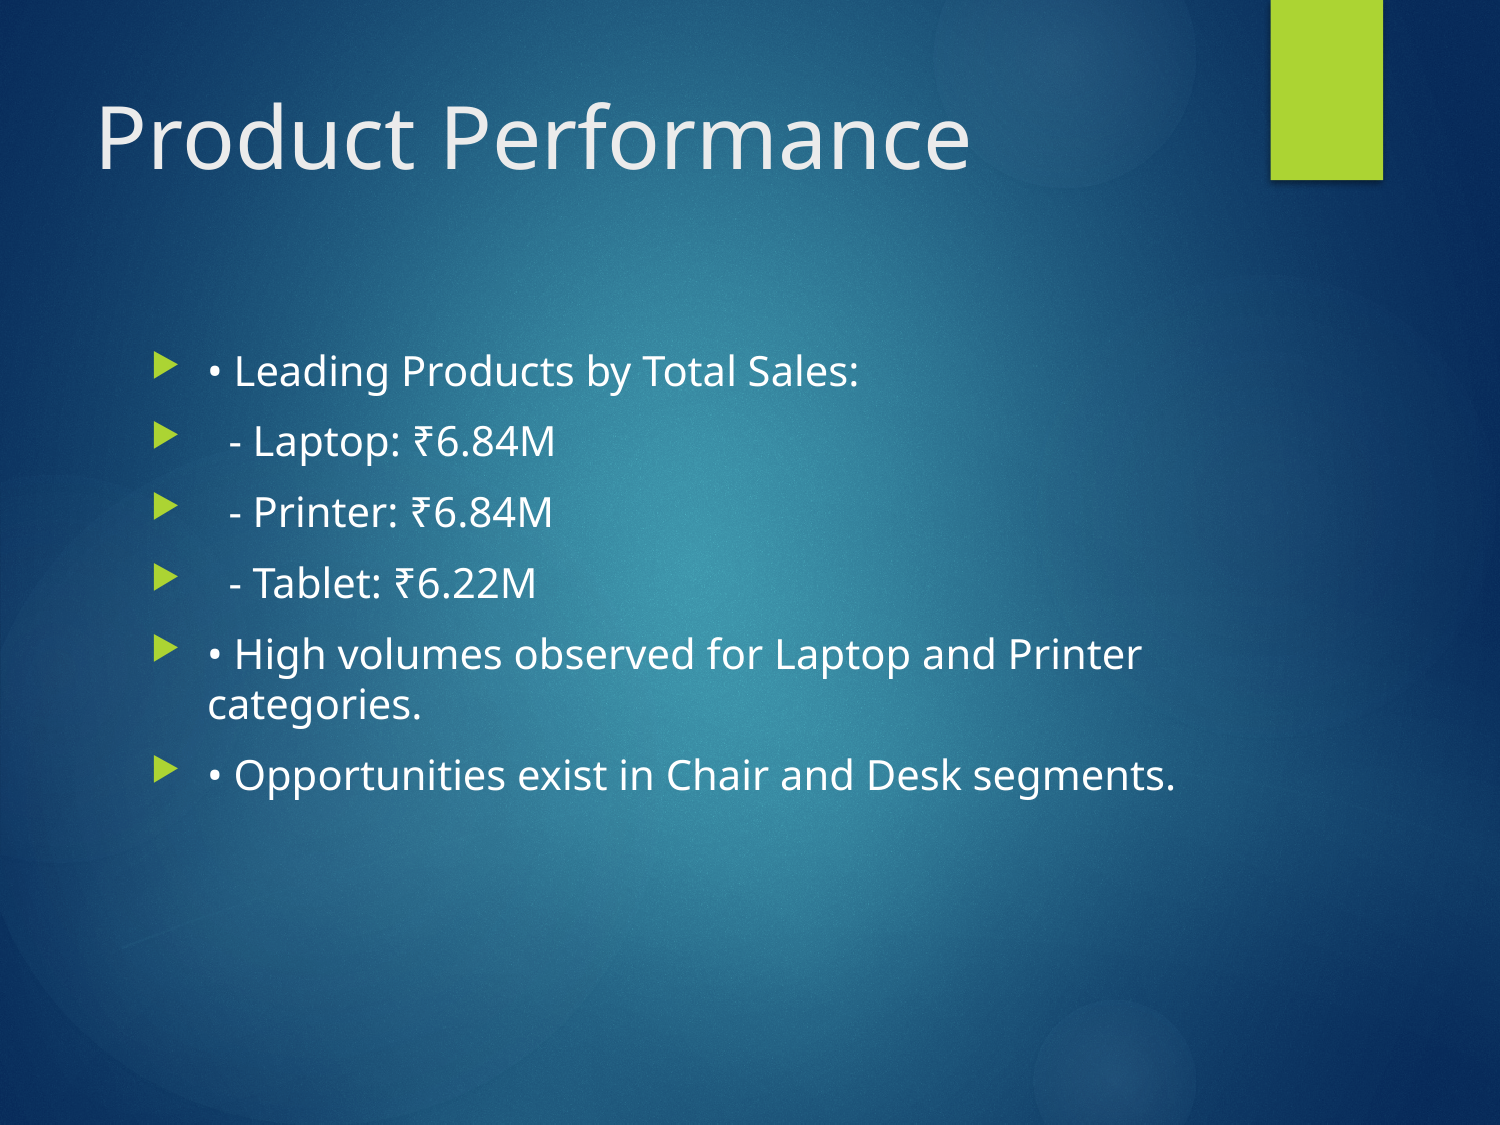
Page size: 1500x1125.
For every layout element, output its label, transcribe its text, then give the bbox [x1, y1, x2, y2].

title Product Performance [79, 74, 1237, 304]
list • Leading Products by Total Sales: - Laptop: ₹6.84M - Printer: ₹6.84M - Tablet: ₹6.22M • High volumes observed for Laptop and Printer categories. • Opportunities exist in Chair and Desk segments. [135, 336, 1237, 1025]
